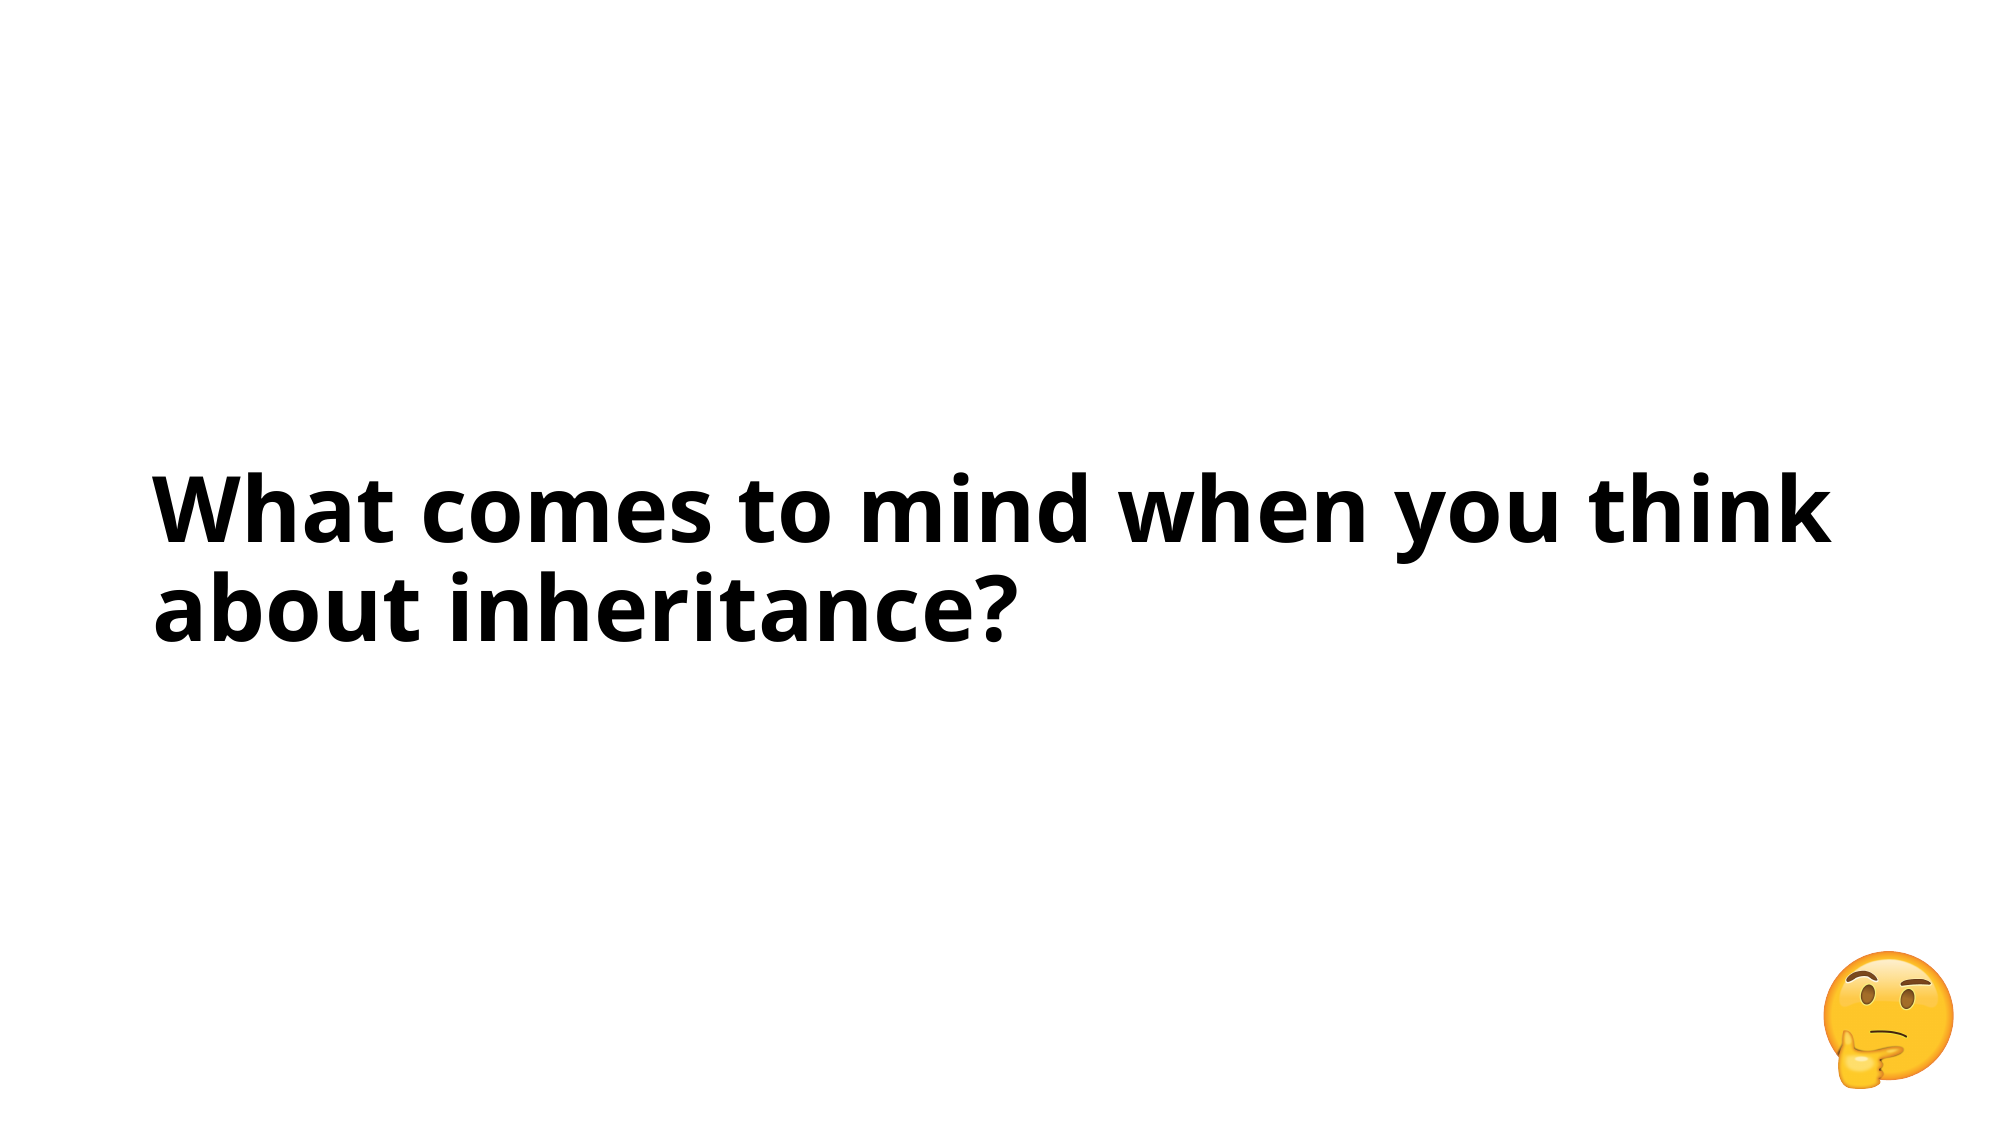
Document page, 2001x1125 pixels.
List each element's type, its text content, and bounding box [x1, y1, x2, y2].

picture [1819, 951, 1958, 1089]
title What comes to mind when you think about inheritance? [137, 453, 1863, 672]
